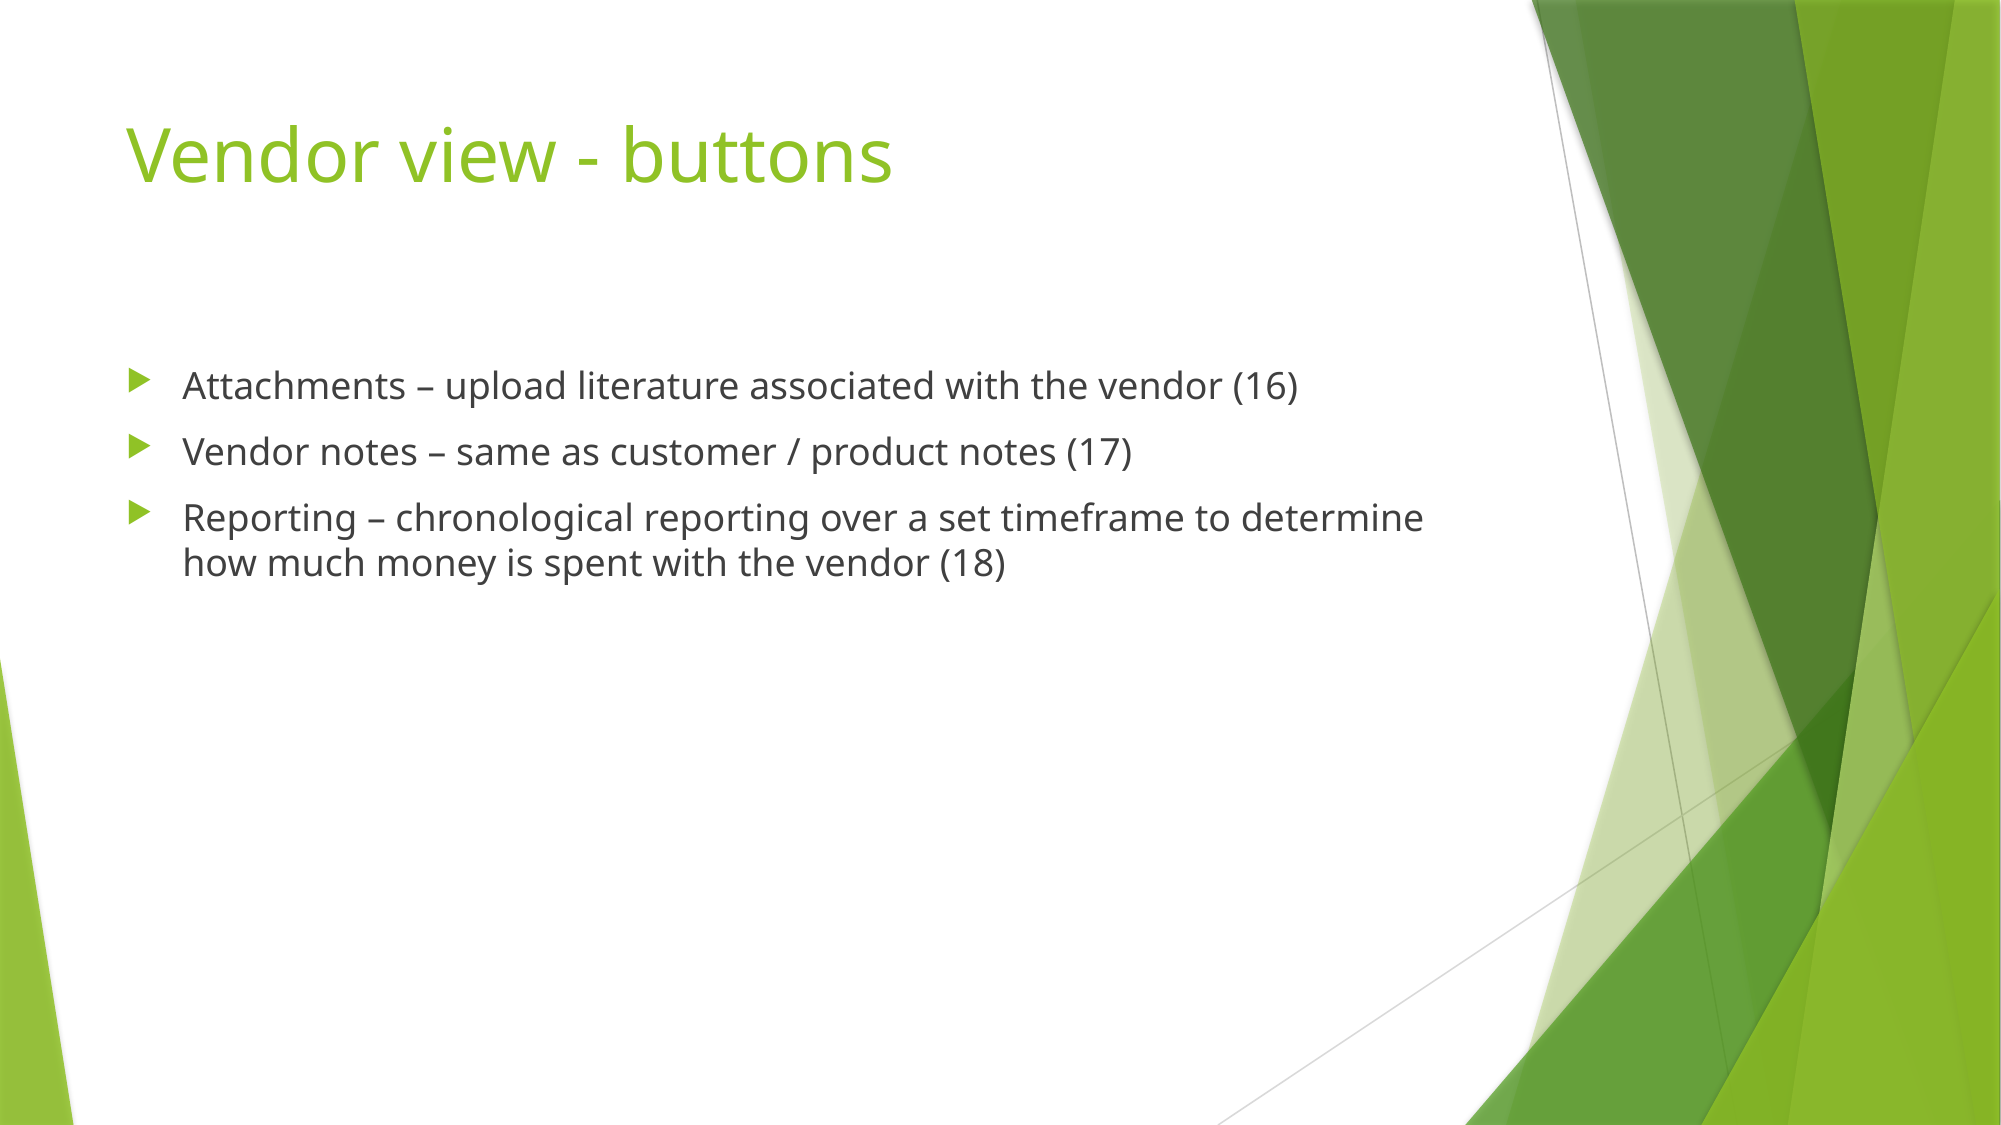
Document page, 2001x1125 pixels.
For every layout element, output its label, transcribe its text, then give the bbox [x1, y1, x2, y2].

list Attachments – upload literature associated with the vendor (16) Vendor notes – same as customer / product notes (17) Reporting – chronological reporting over a set timeframe to determine how much money is spent with the vendor (18) [111, 354, 1522, 992]
title Vendor view - buttons [111, 99, 1522, 317]
